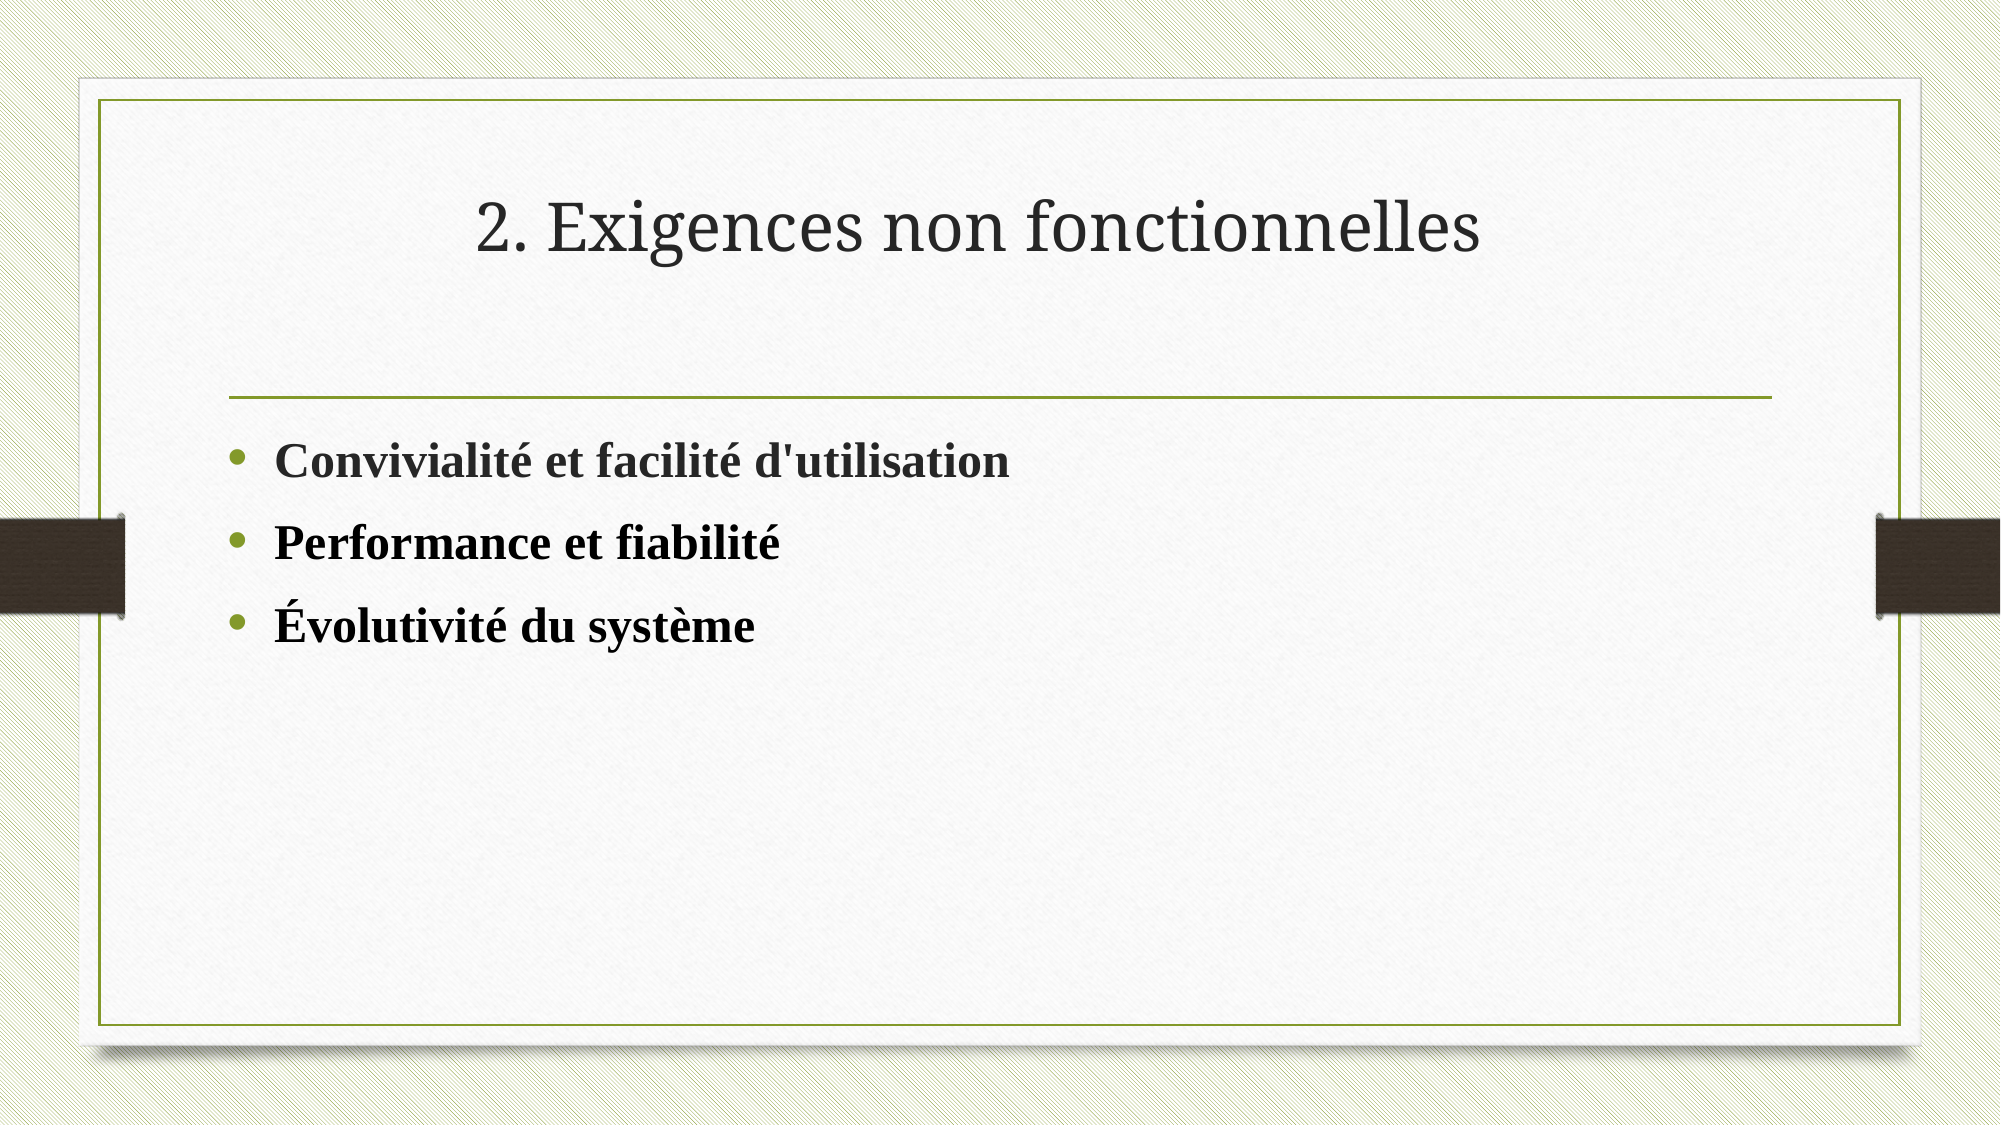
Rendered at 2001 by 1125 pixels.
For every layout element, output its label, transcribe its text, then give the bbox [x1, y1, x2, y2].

picture [0, 0, 2001, 1125]
list Convivialité et facilité d'utilisation Performance et fiabilité Évolutivité du système [212, 419, 1788, 964]
title 2. Exigences non fonctionnelles [212, 161, 1788, 375]
